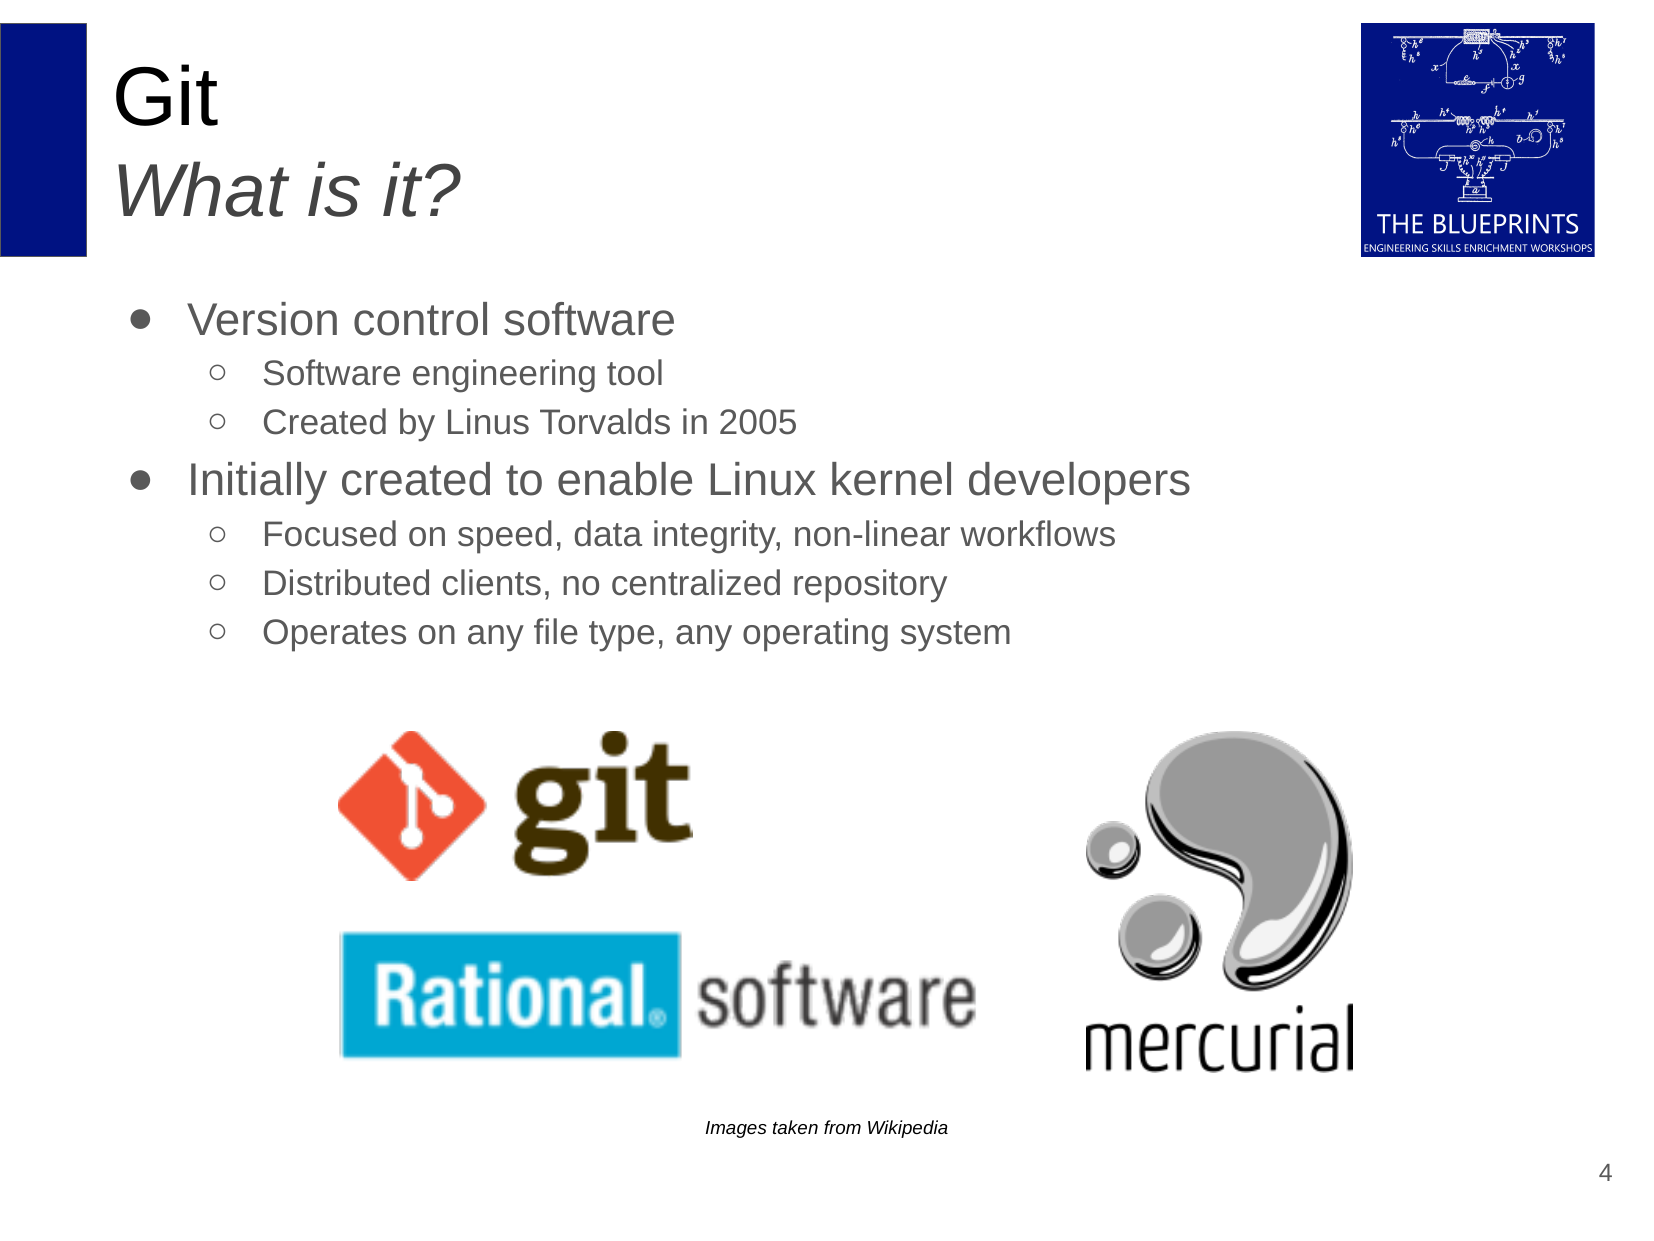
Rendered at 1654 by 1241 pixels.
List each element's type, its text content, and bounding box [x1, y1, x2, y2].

title Git What is it? [93, 23, 1375, 257]
picture [1375, 23, 1595, 257]
text_box Images taken from Wikipedia [611, 1101, 1043, 1175]
list Version control software Software engineering tool Created by Linus Torvalds in 2005 Initially created to enable Linux kernel developers Focused on speed, data integrity, non-linear workflows Distributed clients, no centralized repository Operates on any file type, any operating system [93, 262, 1598, 1125]
picture [1086, 731, 1353, 1073]
picture [338, 731, 693, 881]
slide_number ‹#› [1532, 1124, 1632, 1220]
picture [338, 923, 980, 1073]
